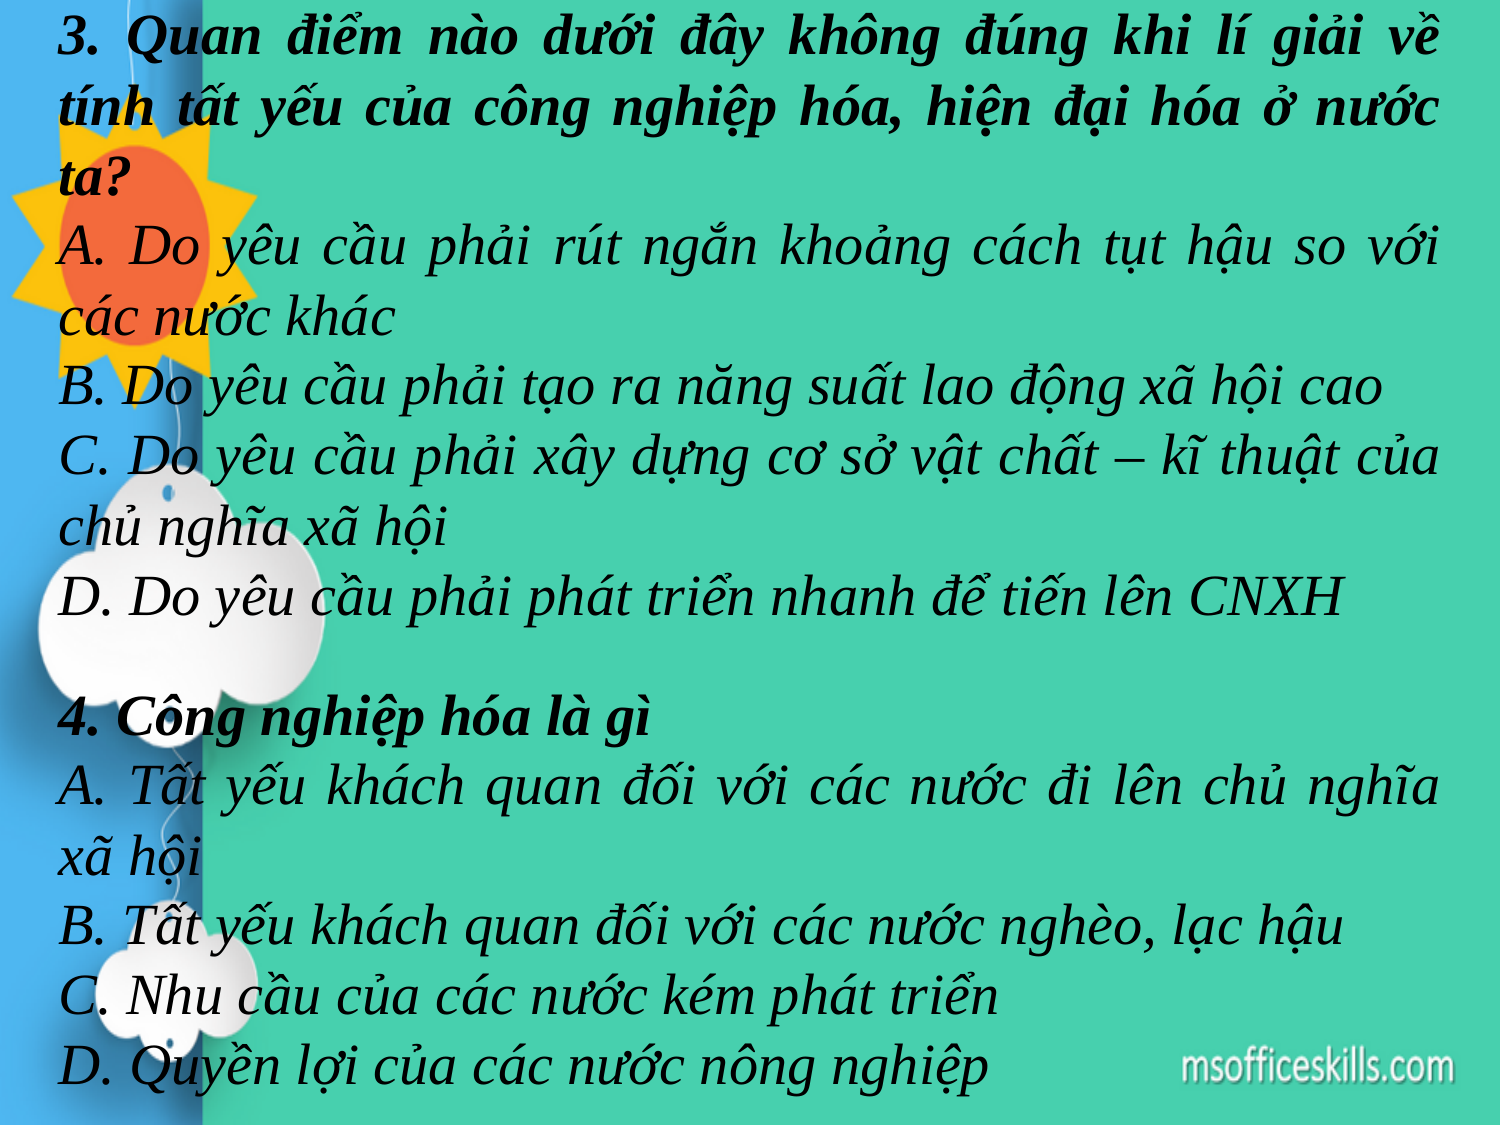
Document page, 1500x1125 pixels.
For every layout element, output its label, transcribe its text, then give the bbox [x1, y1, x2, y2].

picture [0, 0, 1500, 1125]
text_box 3. Quan điểm nào dưới đây không đúng khi lí giải về tính tất yếu của công nghiệp hóa, hiện đại hóa ở nước ta? A. Do yêu cầu phải rút ngắn khoảng cách tụt hậu so với các nước khác B. Do yêu cầu phải tạo ra năng suất lao động xã hội cao C. Do yêu cầu phải xây dựng cơ sở vật chất – kĩ thuật của chủ nghĩa xã hội D. Do yêu cầu phải phát triển nhanh để tiến lên CNXH 4. Công nghiệp hóa là gì A. Tất yếu khách quan đối với các nước đi lên chủ nghĩa xã hội B. Tất yếu khách quan đối với các nước nghèo, lạc hậu C. Nhu cầu của các nước kém phát triển D. Quyền lợi của các nước nông nghiệp [43, 0, 1457, 1104]
